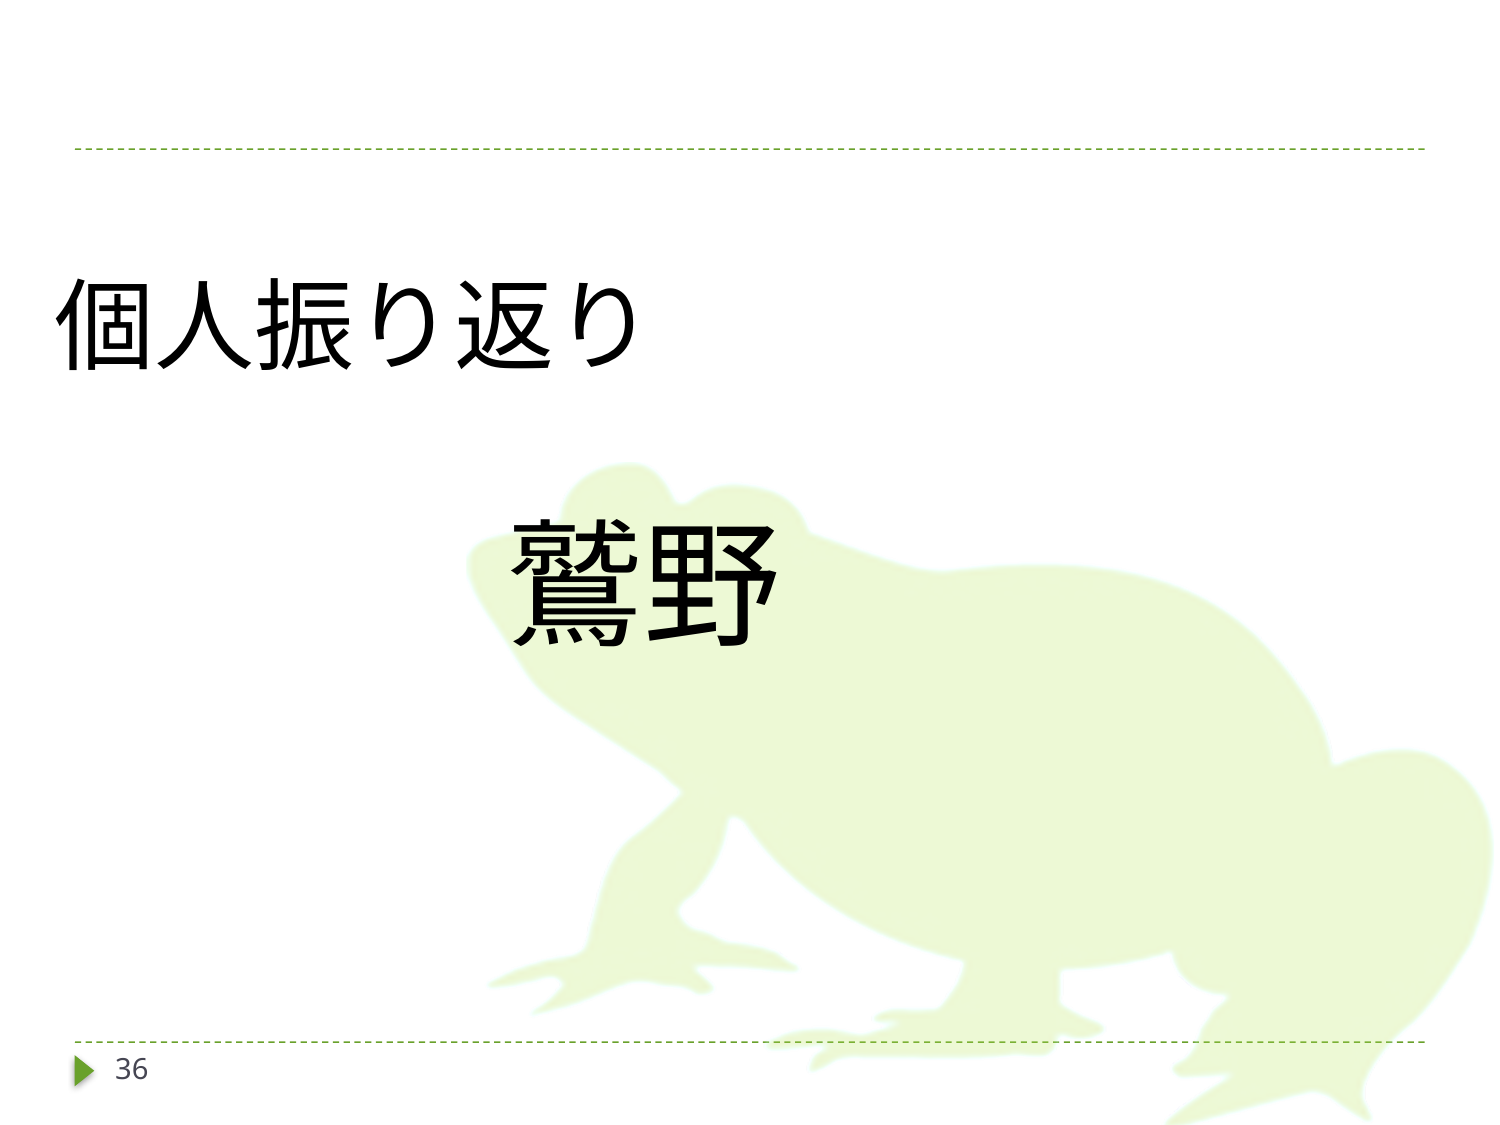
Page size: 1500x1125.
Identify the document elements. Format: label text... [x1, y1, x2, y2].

slide_number 36 [100, 1042, 426, 1103]
text_box 鷲野 [490, 490, 796, 671]
text_box 個人振り返り [0, 255, 715, 390]
